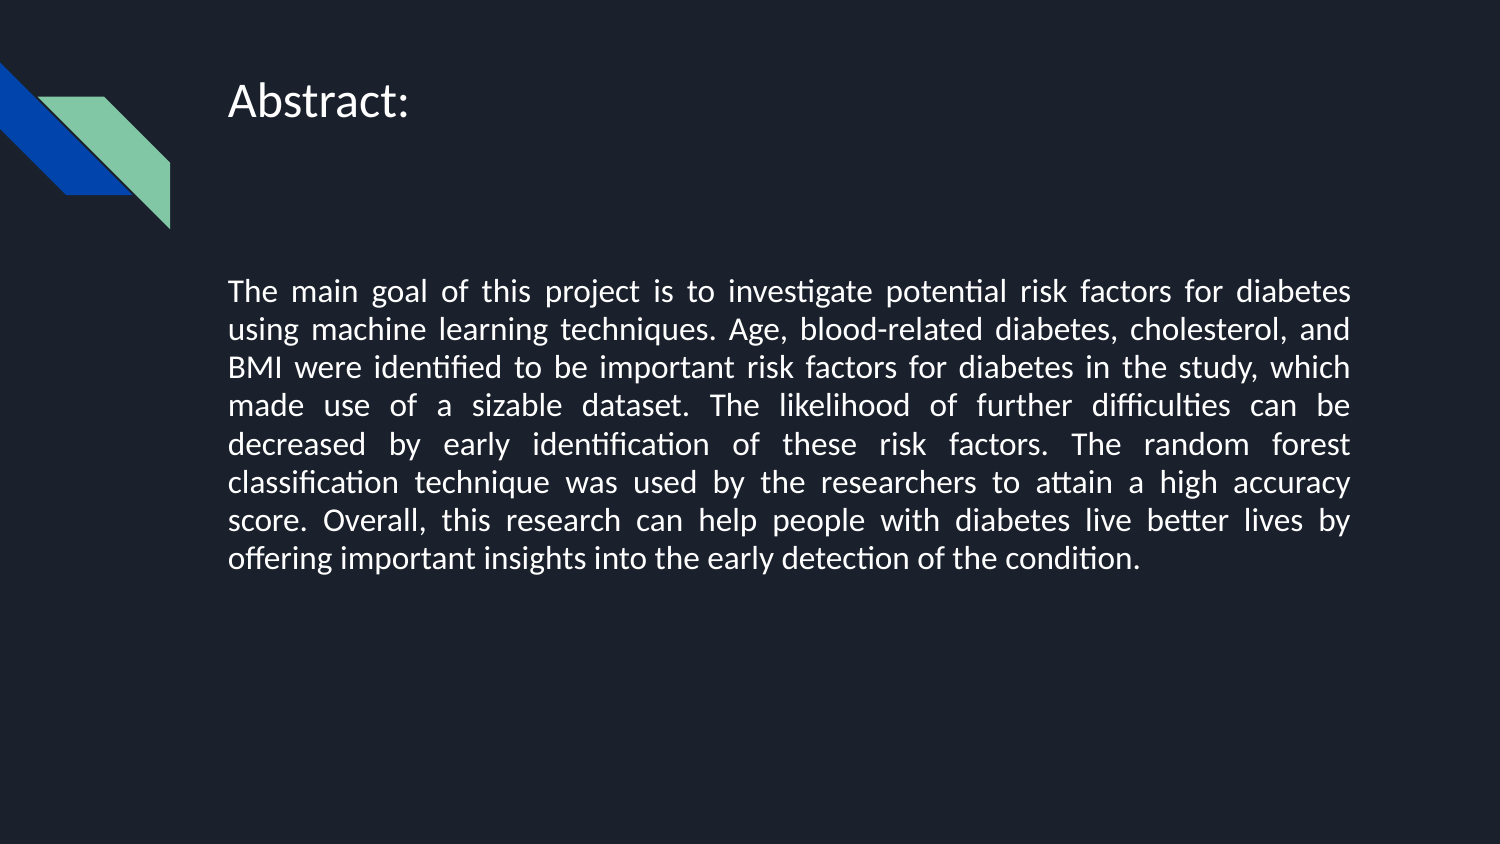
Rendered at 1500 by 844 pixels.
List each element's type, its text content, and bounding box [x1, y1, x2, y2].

title Abstract: [212, 64, 1368, 215]
list The main goal of this project is to investigate potential risk factors for diabetes using machine learning techniques. Age, blood-related diabetes, cholesterol, and BMI were identified to be important risk factors for diabetes in the study, which made use of a sizable dataset. The likelihood of further difficulties can be decreased by early identification of these risk factors. The random forest classification technique was used by the researchers to attain a high accuracy score. Overall, this research can help people with diabetes live better lives by offering important insights into the early detection of the condition. [212, 257, 1368, 735]
